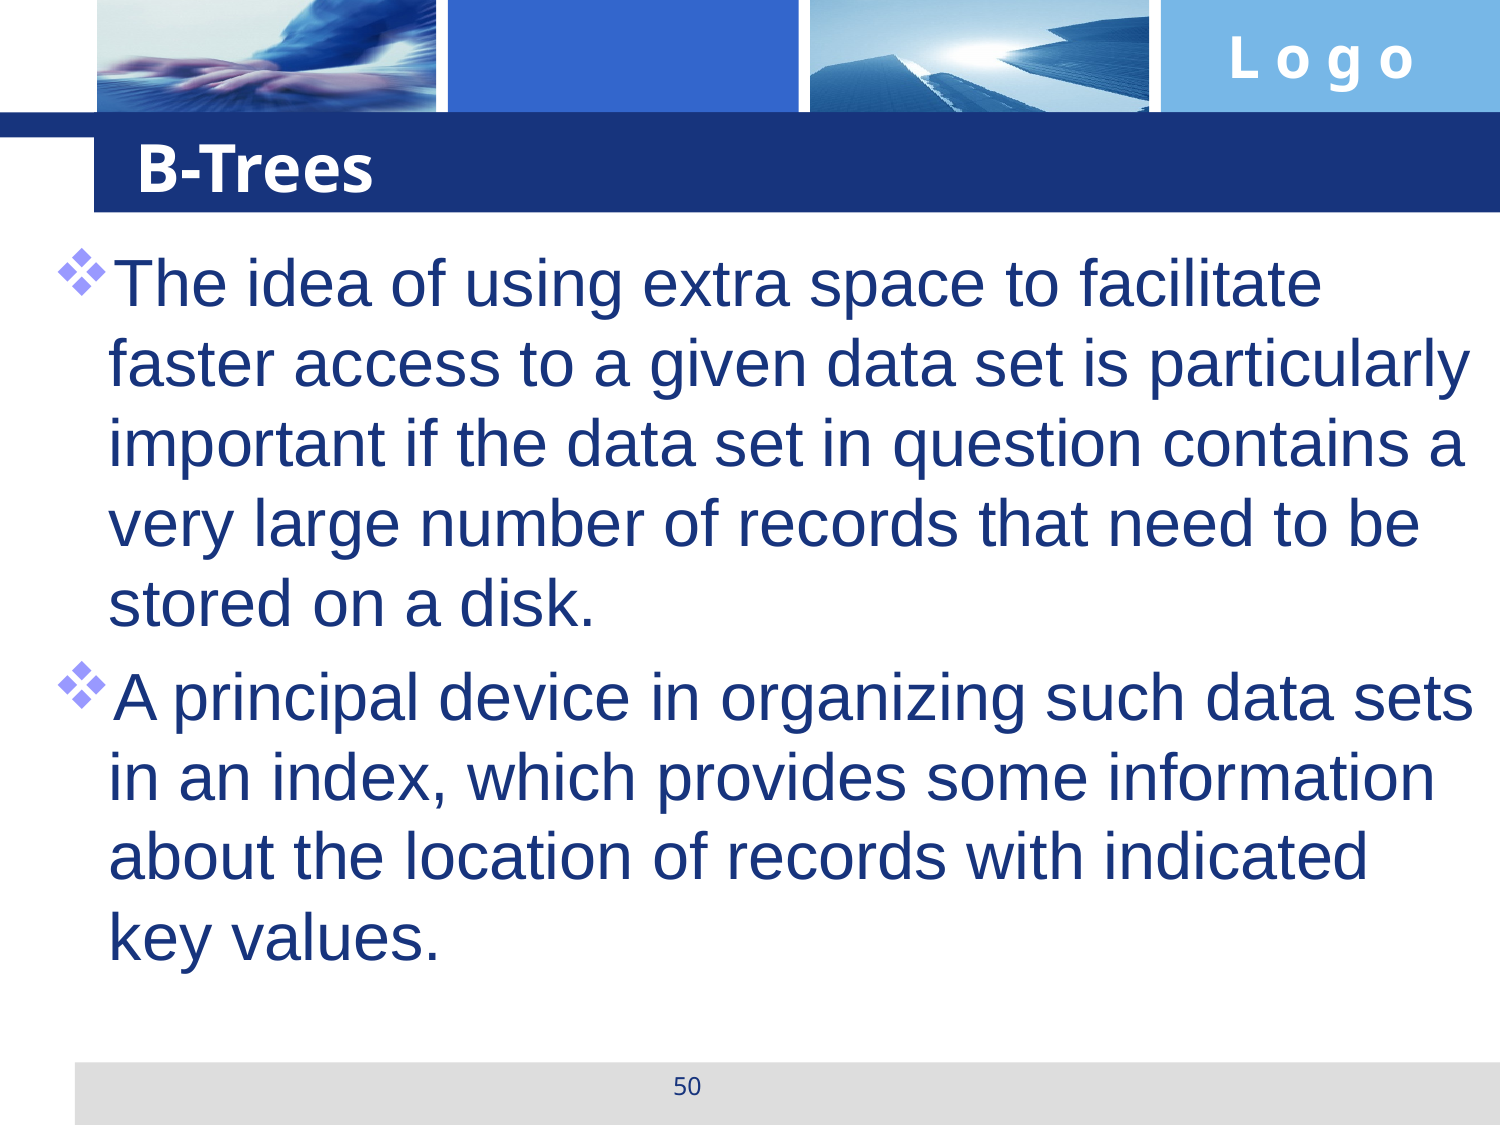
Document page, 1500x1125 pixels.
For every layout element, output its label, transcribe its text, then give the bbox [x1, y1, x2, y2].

list The idea of using extra space to facilitate faster access to a given data set is particularly important if the data set in question contains a very large number of records that need to be stored on a disk. A principal device in organizing such data sets in an index, which provides some information about the location of records with indicated key values. [37, 232, 1500, 1034]
picture [810, 0, 1150, 112]
title B-Trees [120, 119, 1401, 213]
slide_number 50 [512, 1062, 863, 1116]
picture [97, 0, 437, 112]
